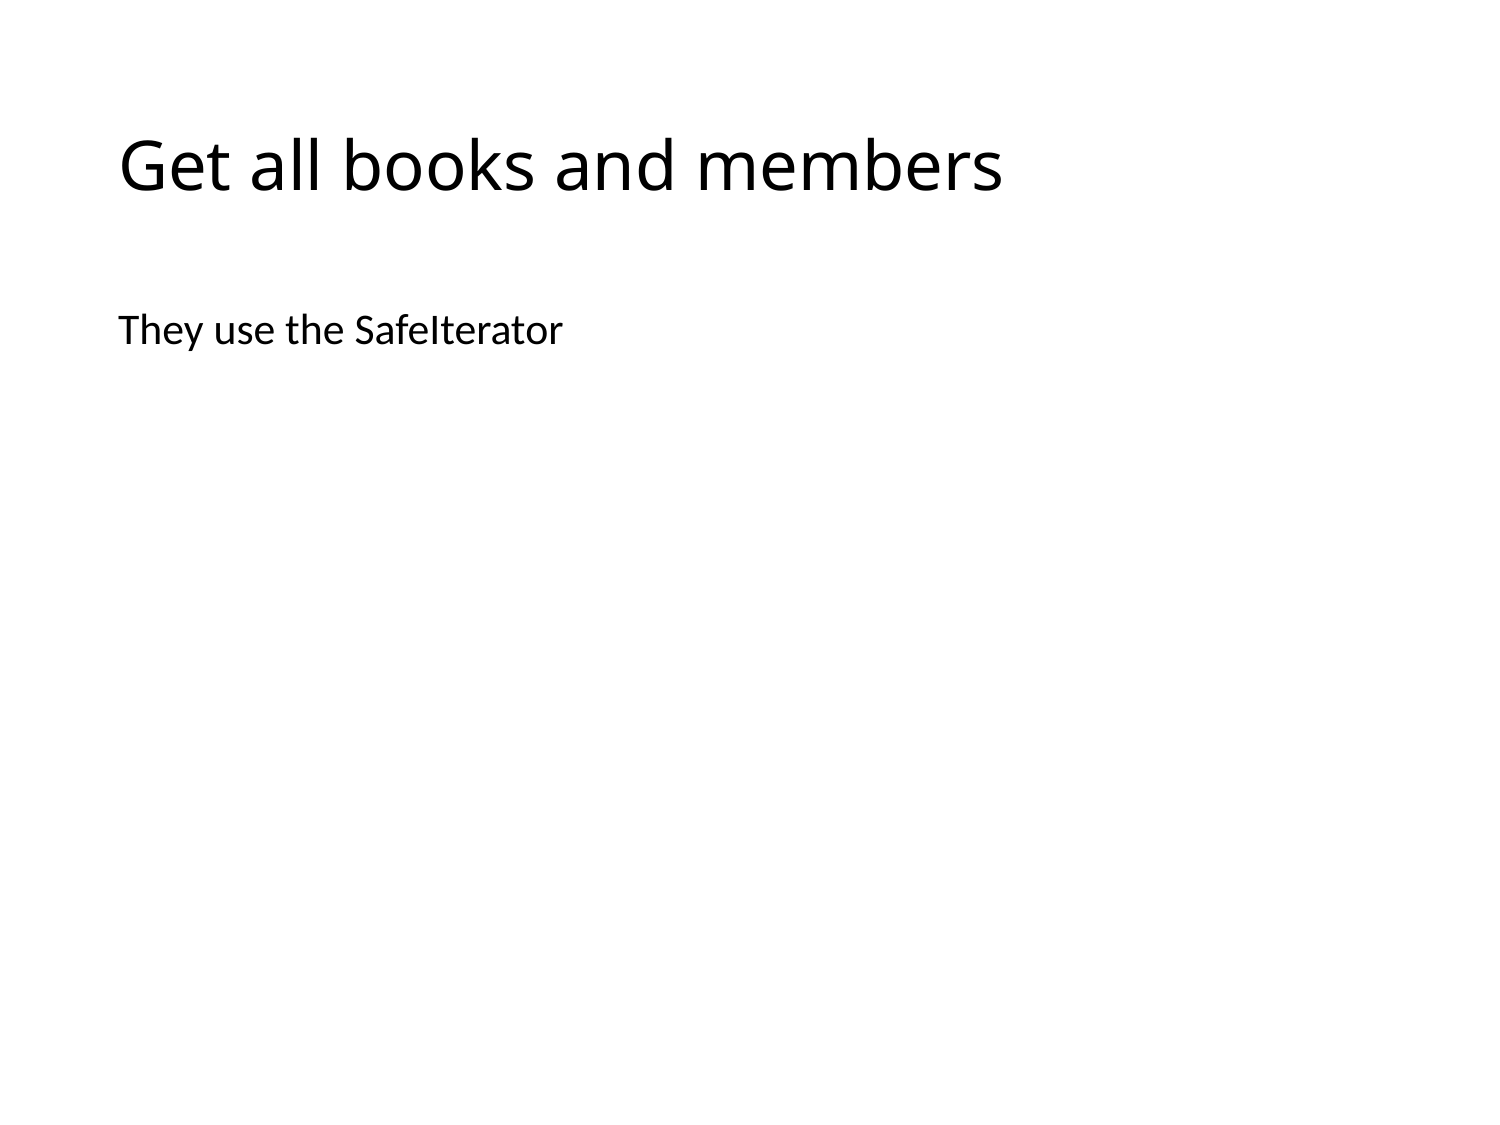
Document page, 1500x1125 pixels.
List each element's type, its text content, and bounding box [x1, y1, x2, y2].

list They use the SafeIterator [103, 299, 1397, 1014]
title Get all books and members [103, 59, 1397, 278]
